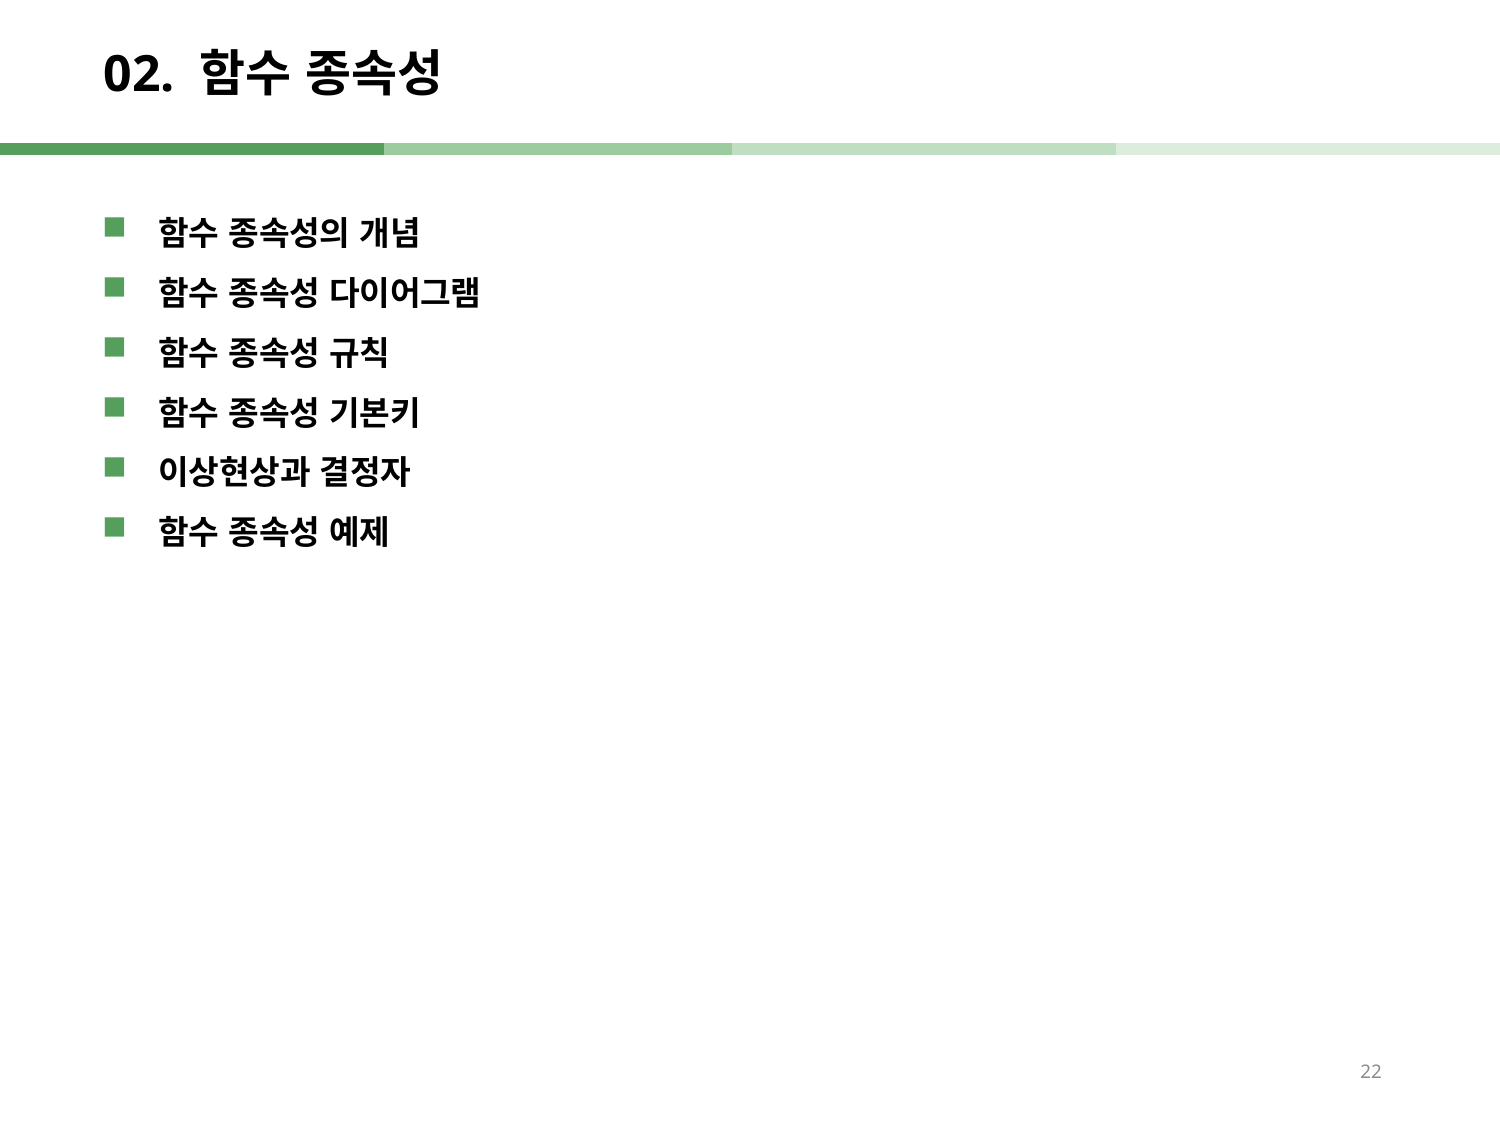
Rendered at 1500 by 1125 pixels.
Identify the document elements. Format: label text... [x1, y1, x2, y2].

list 함수 종속성의 개념 함수 종속성 다이어그램 함수 종속성 규칙 함수 종속성 기본키 이상현상과 결정자 함수 종속성 예제 [86, 184, 1459, 1071]
title 02. 함수 종속성 [88, 30, 1329, 121]
slide_number 22 [1059, 1042, 1397, 1103]
